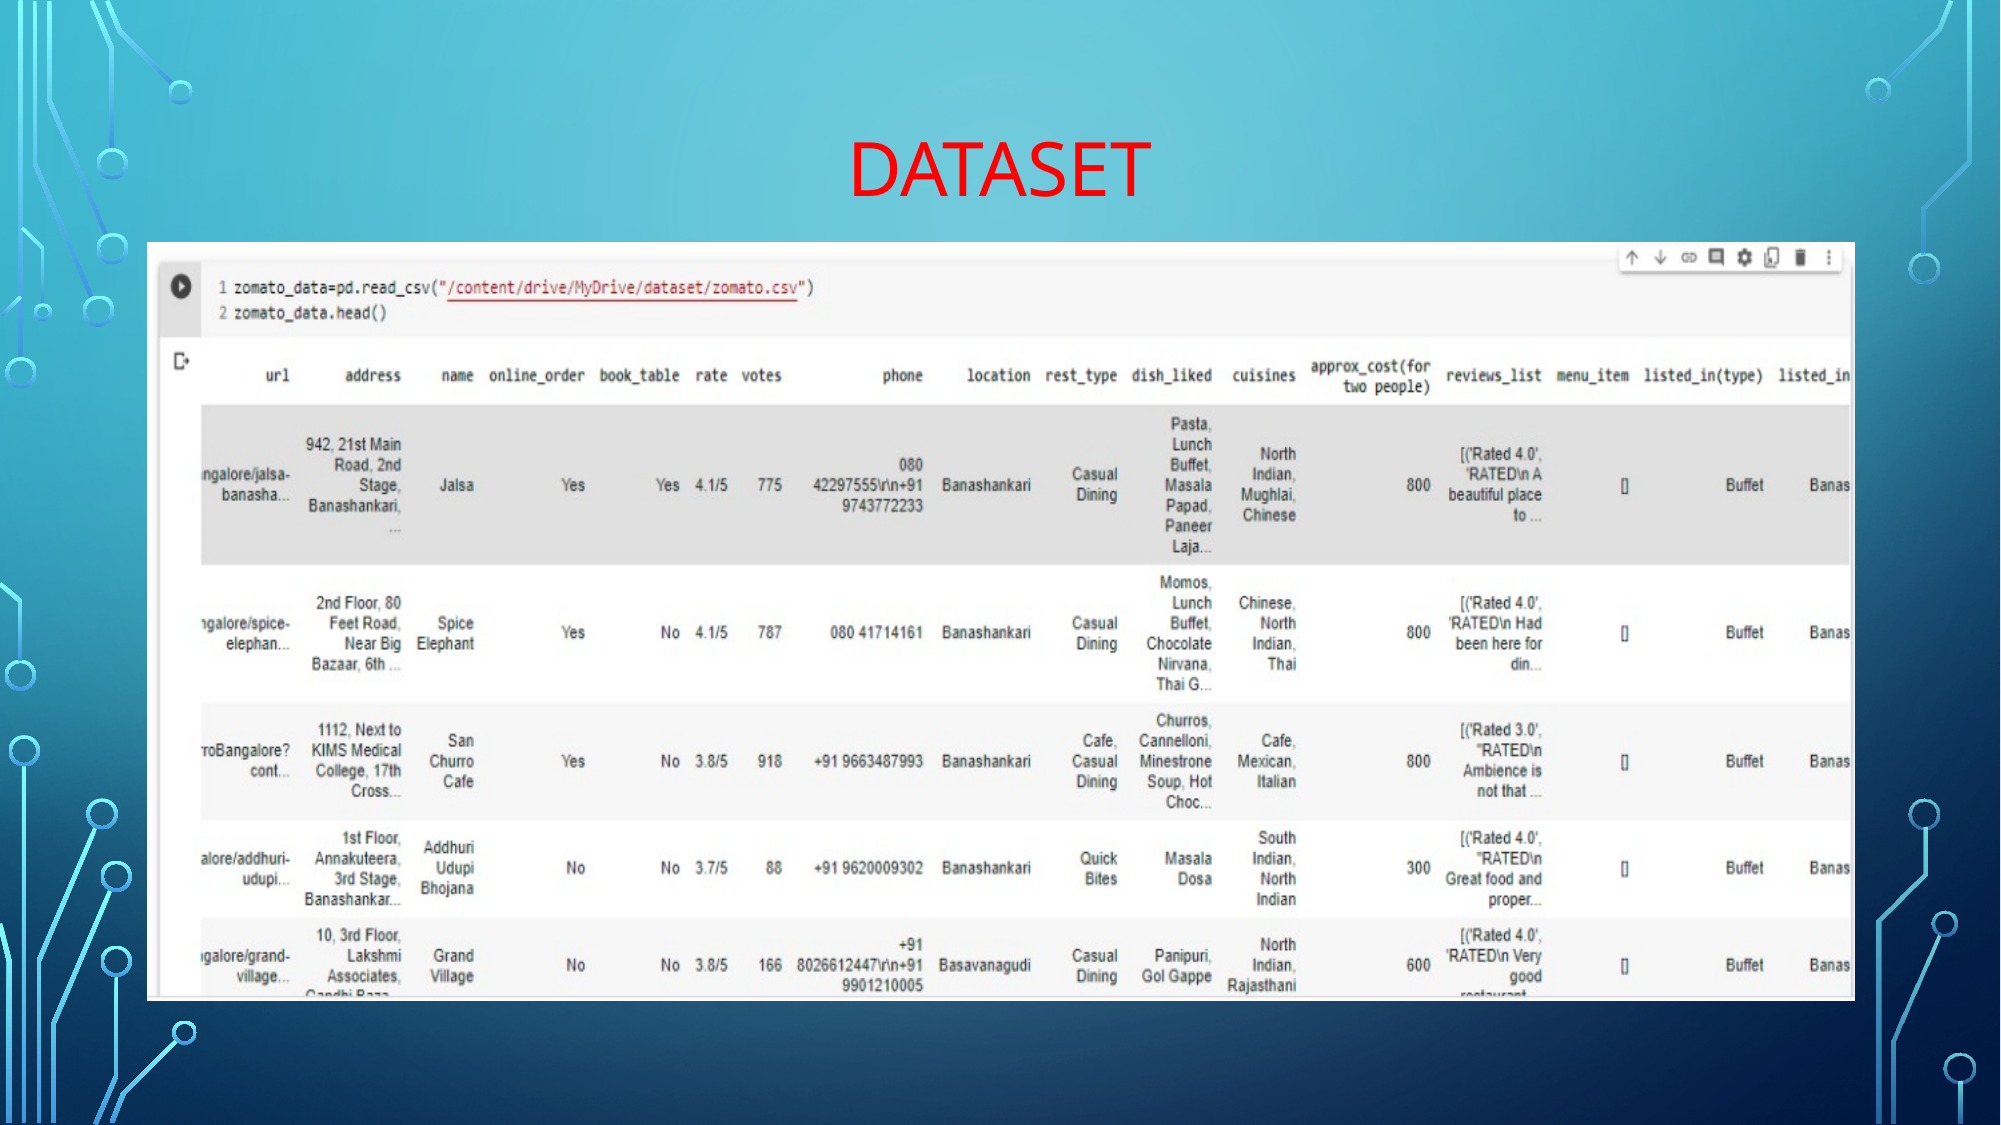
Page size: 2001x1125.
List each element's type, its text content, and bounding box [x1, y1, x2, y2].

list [147, 242, 1855, 1001]
title Dataset [187, 101, 1813, 242]
